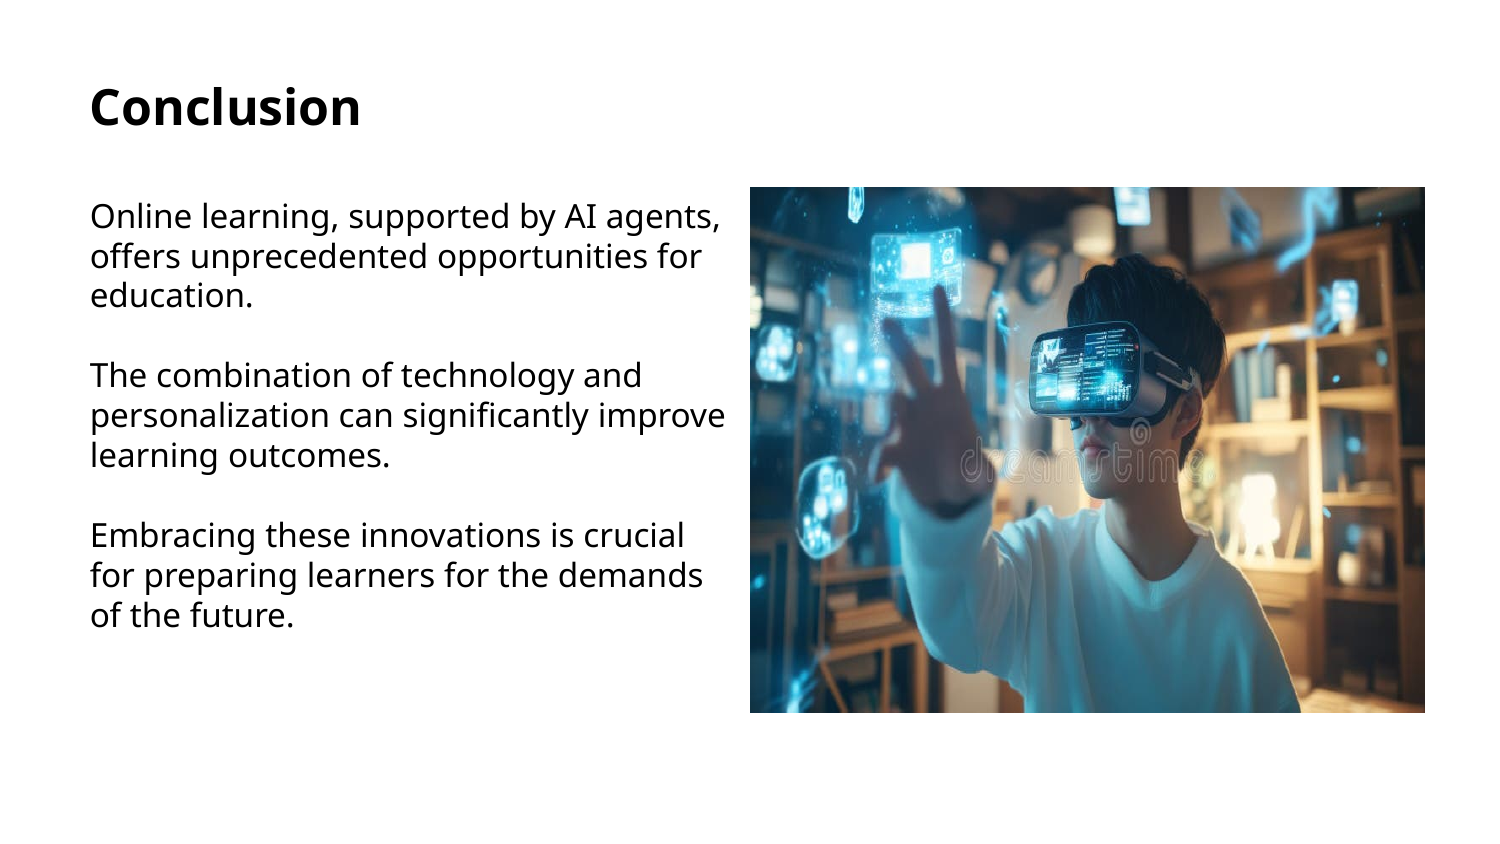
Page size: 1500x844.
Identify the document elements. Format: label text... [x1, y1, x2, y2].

text_box Online learning, supported by AI agents, offers unprecedented opportunities for education. The combination of technology and personalization can significantly improve learning outcomes. Embracing these innovations is crucial for preparing learners for the demands of the future. [74, 187, 749, 713]
picture [749, 187, 1425, 713]
text_box Conclusion [74, 37, 1425, 173]
